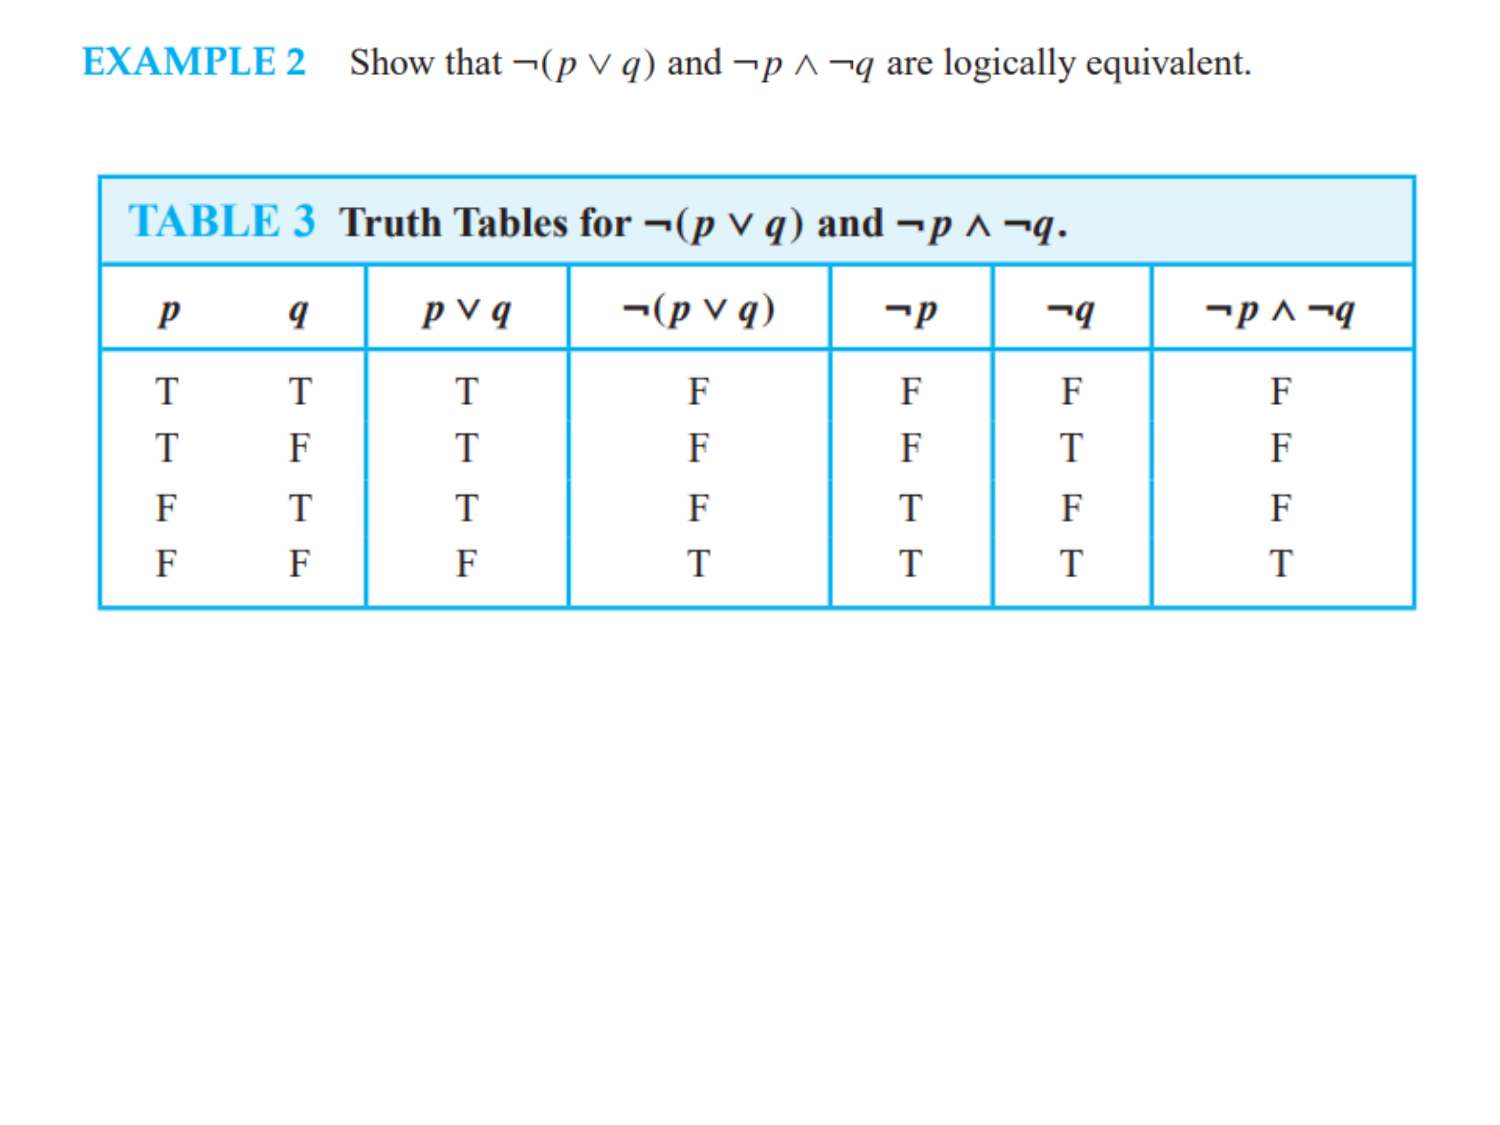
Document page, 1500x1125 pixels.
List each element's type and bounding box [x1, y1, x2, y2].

picture [87, 162, 1430, 626]
picture [74, 37, 1260, 98]
